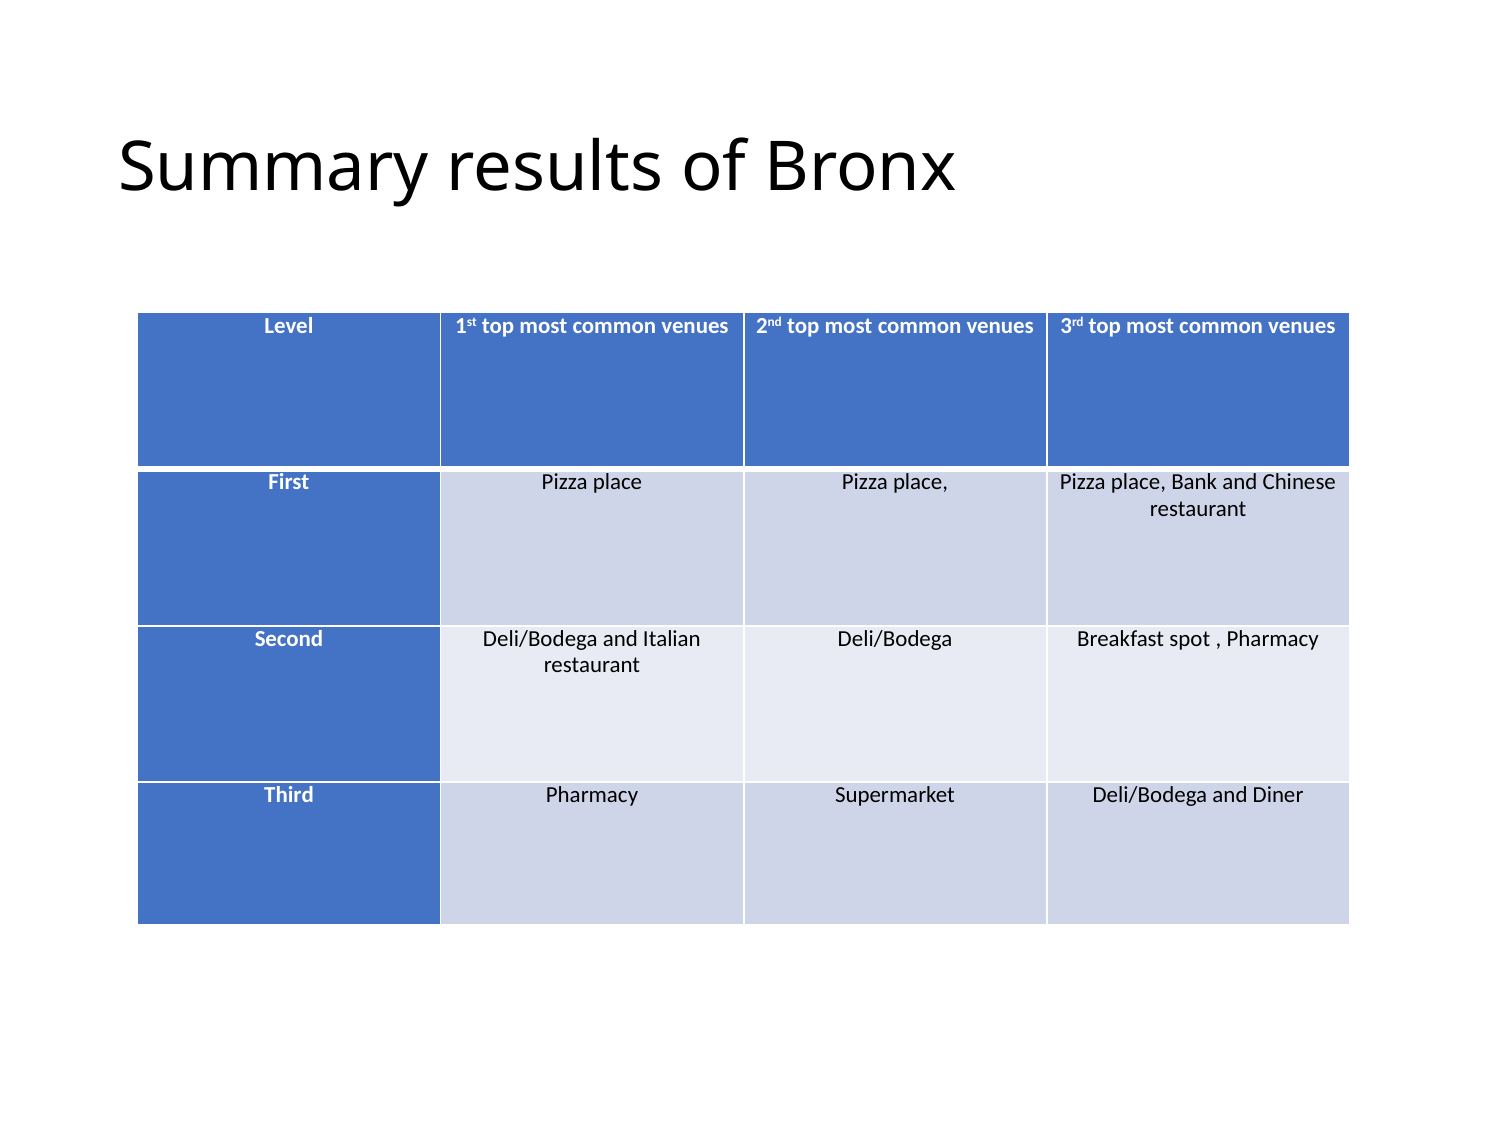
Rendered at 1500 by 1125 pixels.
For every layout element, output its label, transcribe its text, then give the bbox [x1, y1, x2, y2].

table_cell Deli/Bodega [745, 627, 1046, 781]
table_cell First [138, 472, 440, 625]
table_cell Pizza place [441, 472, 743, 625]
table_header 3rd top most common venues [1048, 313, 1349, 466]
table_header 1st top most common venues [441, 313, 743, 466]
table_cell Deli/Bodega and Italian restaurant [441, 627, 743, 781]
table_header 2nd top most common venues [745, 313, 1046, 466]
table_header Level [138, 313, 440, 466]
table_cell Breakfast spot , Pharmacy [1048, 627, 1349, 781]
table_cell Deli/Bodega and Diner [1048, 783, 1349, 924]
table_cell Second [138, 627, 440, 781]
table_cell Pizza place, [745, 472, 1046, 625]
table_cell Supermarket [745, 783, 1046, 924]
table_cell Pizza place, Bank and Chinese restaurant [1048, 472, 1349, 625]
table_cell Third [138, 783, 440, 924]
title Summary results of Bronx [103, 59, 1397, 278]
table_cell Pharmacy [441, 783, 743, 924]
